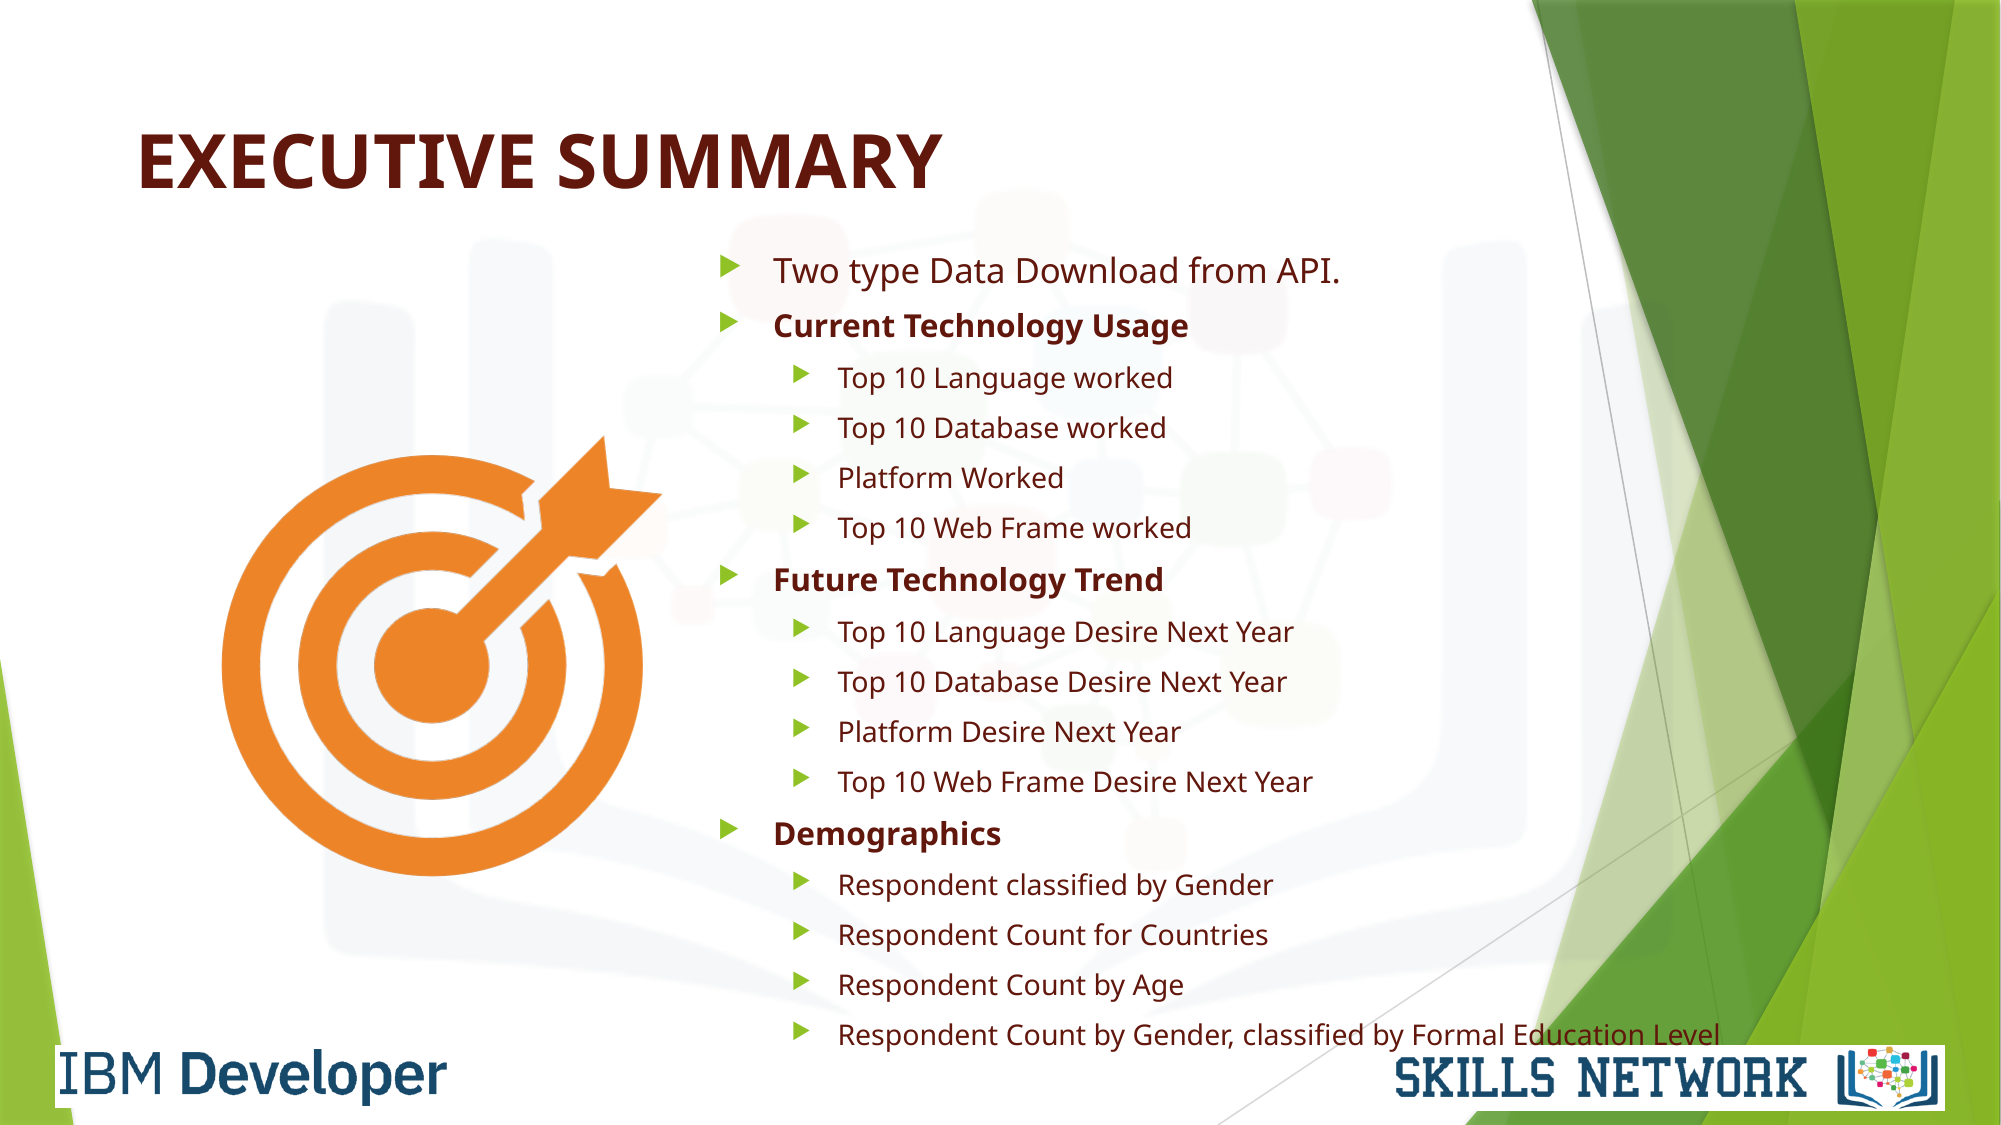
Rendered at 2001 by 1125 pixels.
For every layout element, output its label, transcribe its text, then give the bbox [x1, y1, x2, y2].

title EXECUTIVE SUMMARY [120, 50, 1526, 268]
picture [1390, 1068, 1945, 1111]
picture [178, 394, 704, 920]
list Two type Data Download from API. Current Technology Usage Top 10 Language worked Top 10 Database worked Platform Worked Top 10 Web Frame worked Future Technology Trend Top 10 Language Desire Next Year Top 10 Database Desire Next Year Platform Desire Next Year Top 10 Web Frame Desire Next Year Demographics Respondent classified by Gender Respondent Count for Countries Respondent Count by Age Respondent Count by Gender, classified by Formal Education Level [702, 241, 1953, 1068]
picture [55, 1045, 459, 1108]
